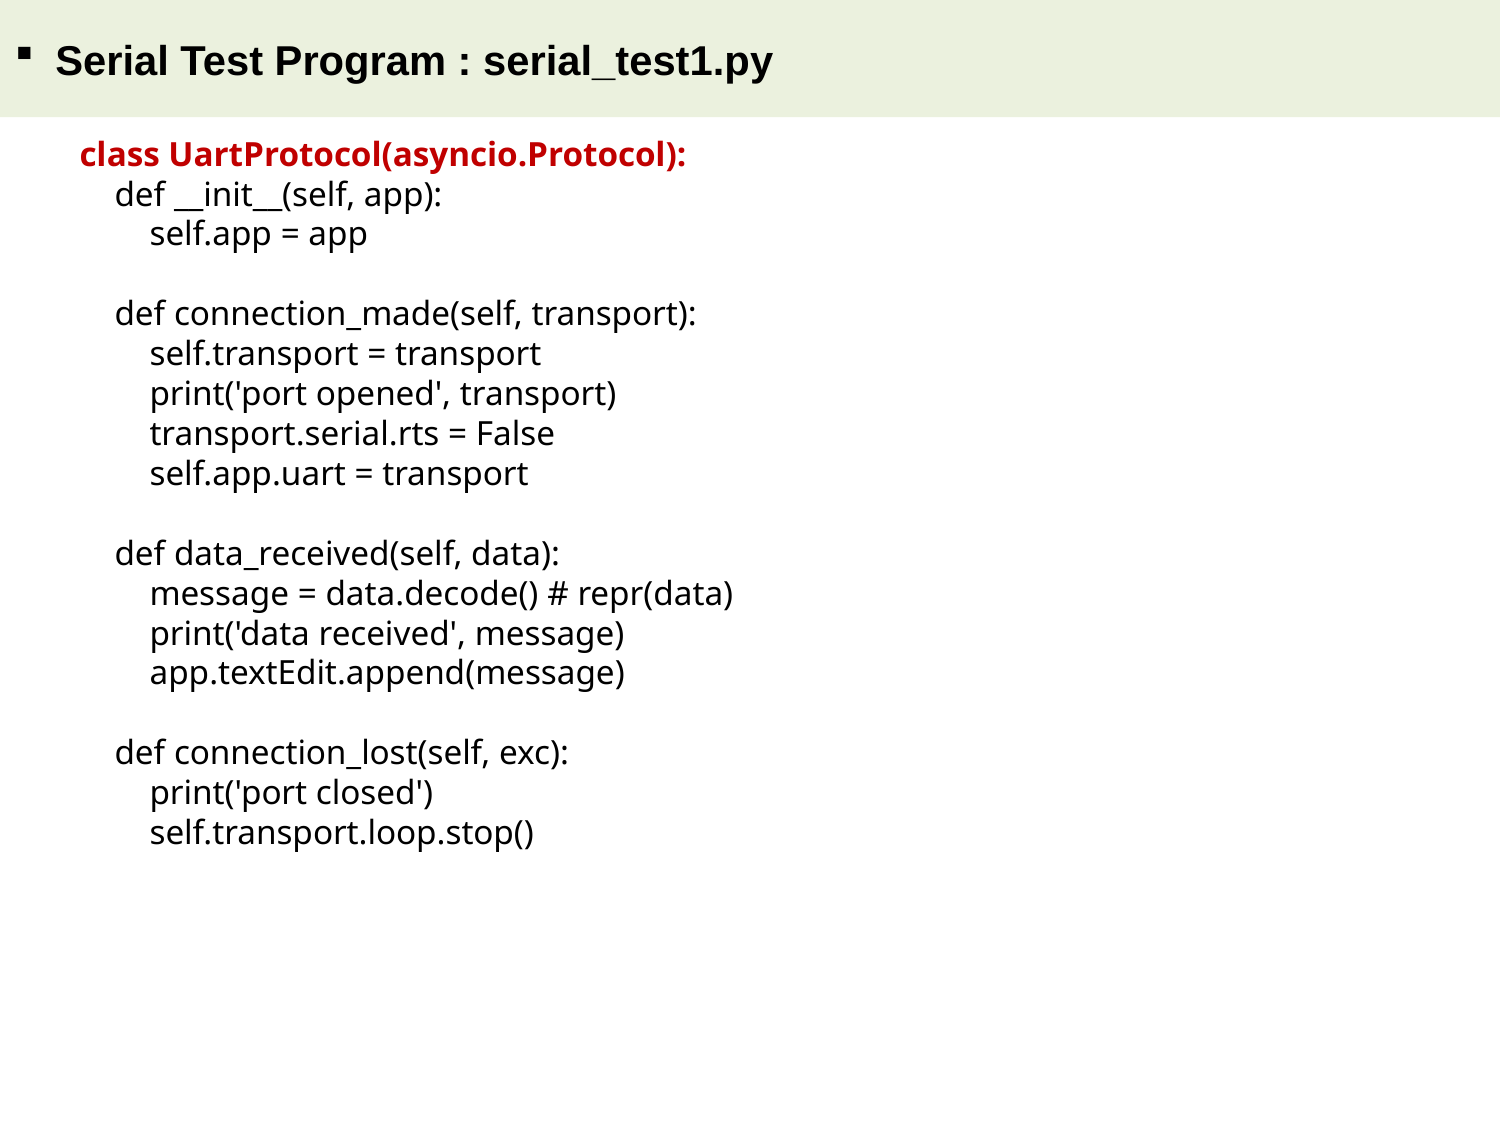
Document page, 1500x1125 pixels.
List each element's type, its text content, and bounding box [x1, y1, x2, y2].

text_box class UartProtocol(asyncio.Protocol): def __init__(self, app): self.app = app def connection_made(self, transport): self.transport = transport print('port opened', transport) transport.serial.rts = False self.app.uart = transport def data_received(self, data): message = data.decode() # repr(data) print('data received', message) app.textEdit.append(message) def connection_lost(self, exc): print('port closed') self.transport.loop.stop() [64, 125, 1235, 899]
text_box Serial Test Program : serial_test1.py [0, 0, 1500, 119]
